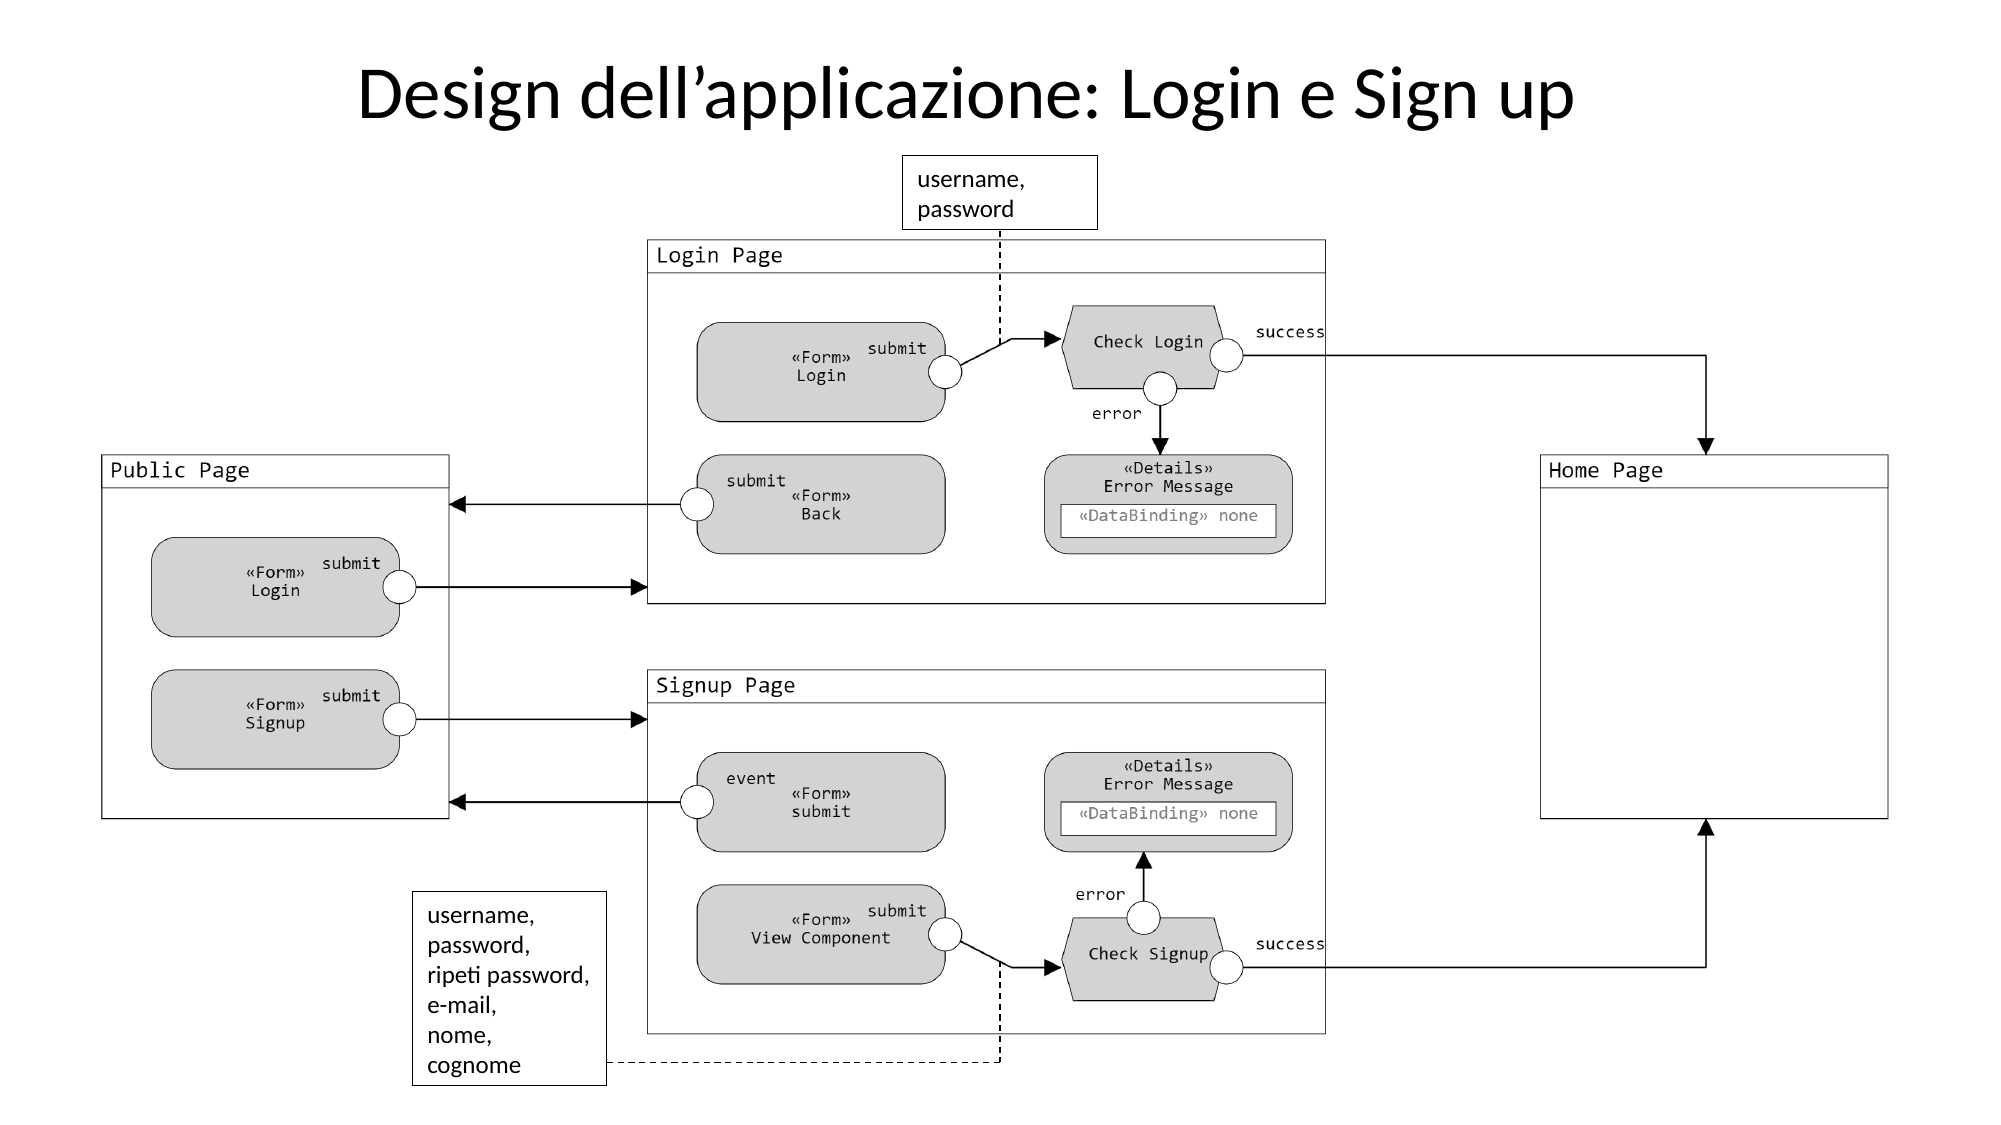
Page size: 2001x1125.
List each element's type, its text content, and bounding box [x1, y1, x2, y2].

picture [85, 142, 1983, 1125]
text_box Design dell’applicazione: Login e Sign up [222, 36, 1713, 142]
